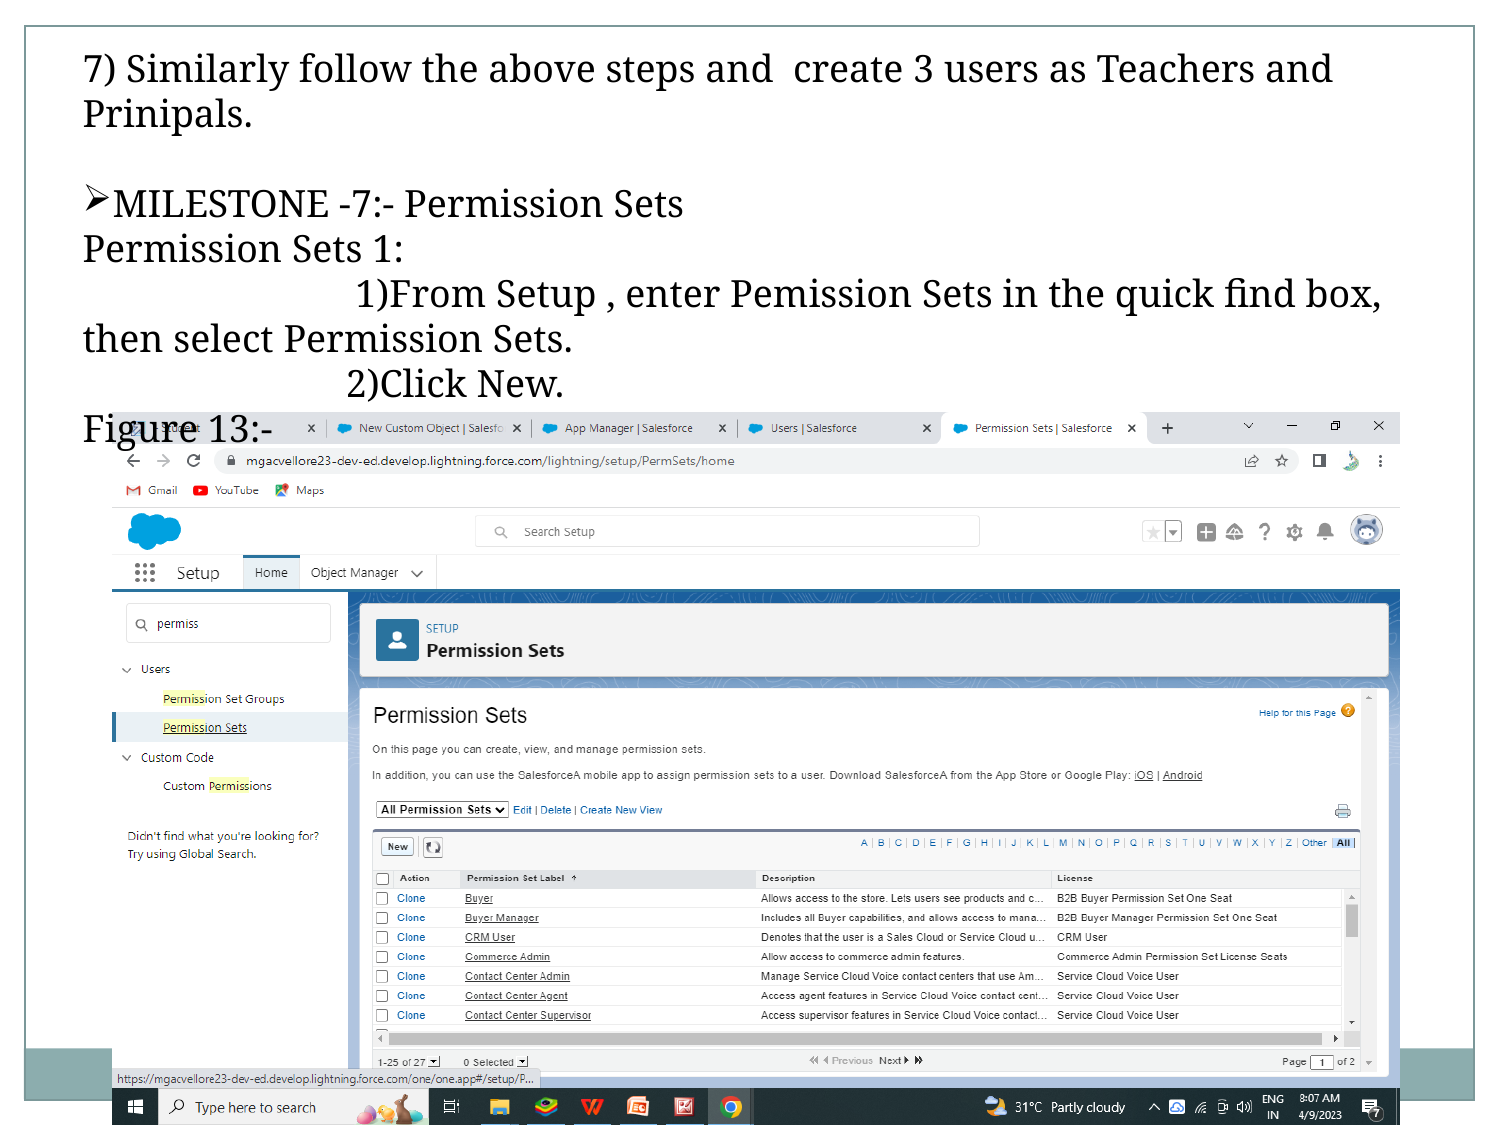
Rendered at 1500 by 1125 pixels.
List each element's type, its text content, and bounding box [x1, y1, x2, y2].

picture [112, 412, 1401, 1125]
text_box 7) Similarly follow the above steps and create 3 users as Teachers and Prinipals. MILESTONE -7:- Permission Sets Permission Sets 1: 1)From Setup , enter Pemission Sets in the quick find box, then select Permission Sets. 2)Click New. Figure 13:- [67, 37, 1463, 458]
